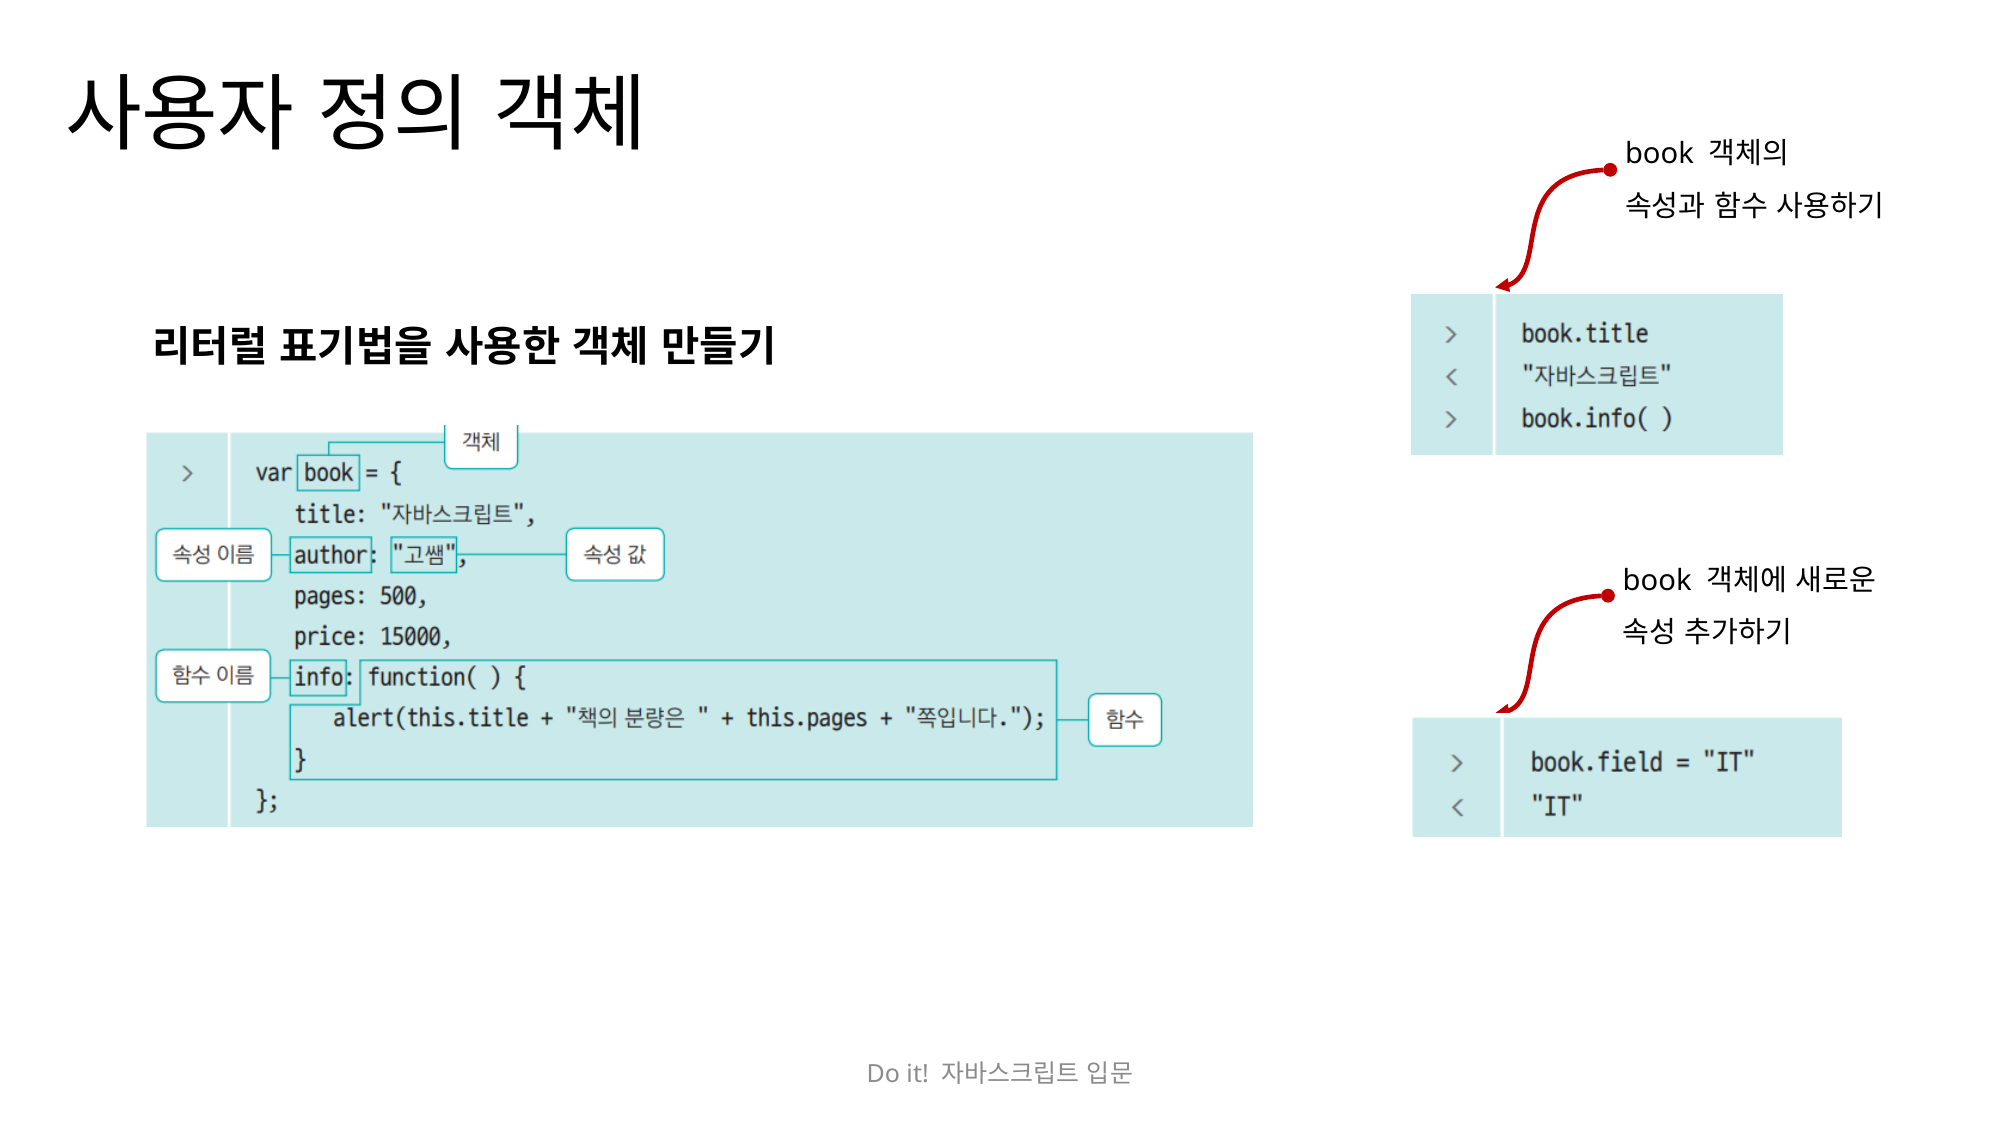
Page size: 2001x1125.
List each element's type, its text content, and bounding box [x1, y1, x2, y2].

text_box 리터럴 표기법을 사용한 객체 만들기 [137, 287, 1649, 377]
picture [137, 425, 1253, 827]
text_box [1495, 593, 1597, 713]
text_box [1495, 167, 1597, 288]
text_box book 객체에 새로운 속성 추가하기 [1607, 535, 1892, 656]
footer Do it! 자바스크립트 입문 [662, 1042, 1338, 1103]
picture [1411, 713, 1842, 837]
picture [1411, 294, 1783, 455]
text_box 사용자 정의 객체 [50, 52, 880, 168]
text_box book 객체의 속성과 함수 사용하기 [1610, 109, 1900, 230]
